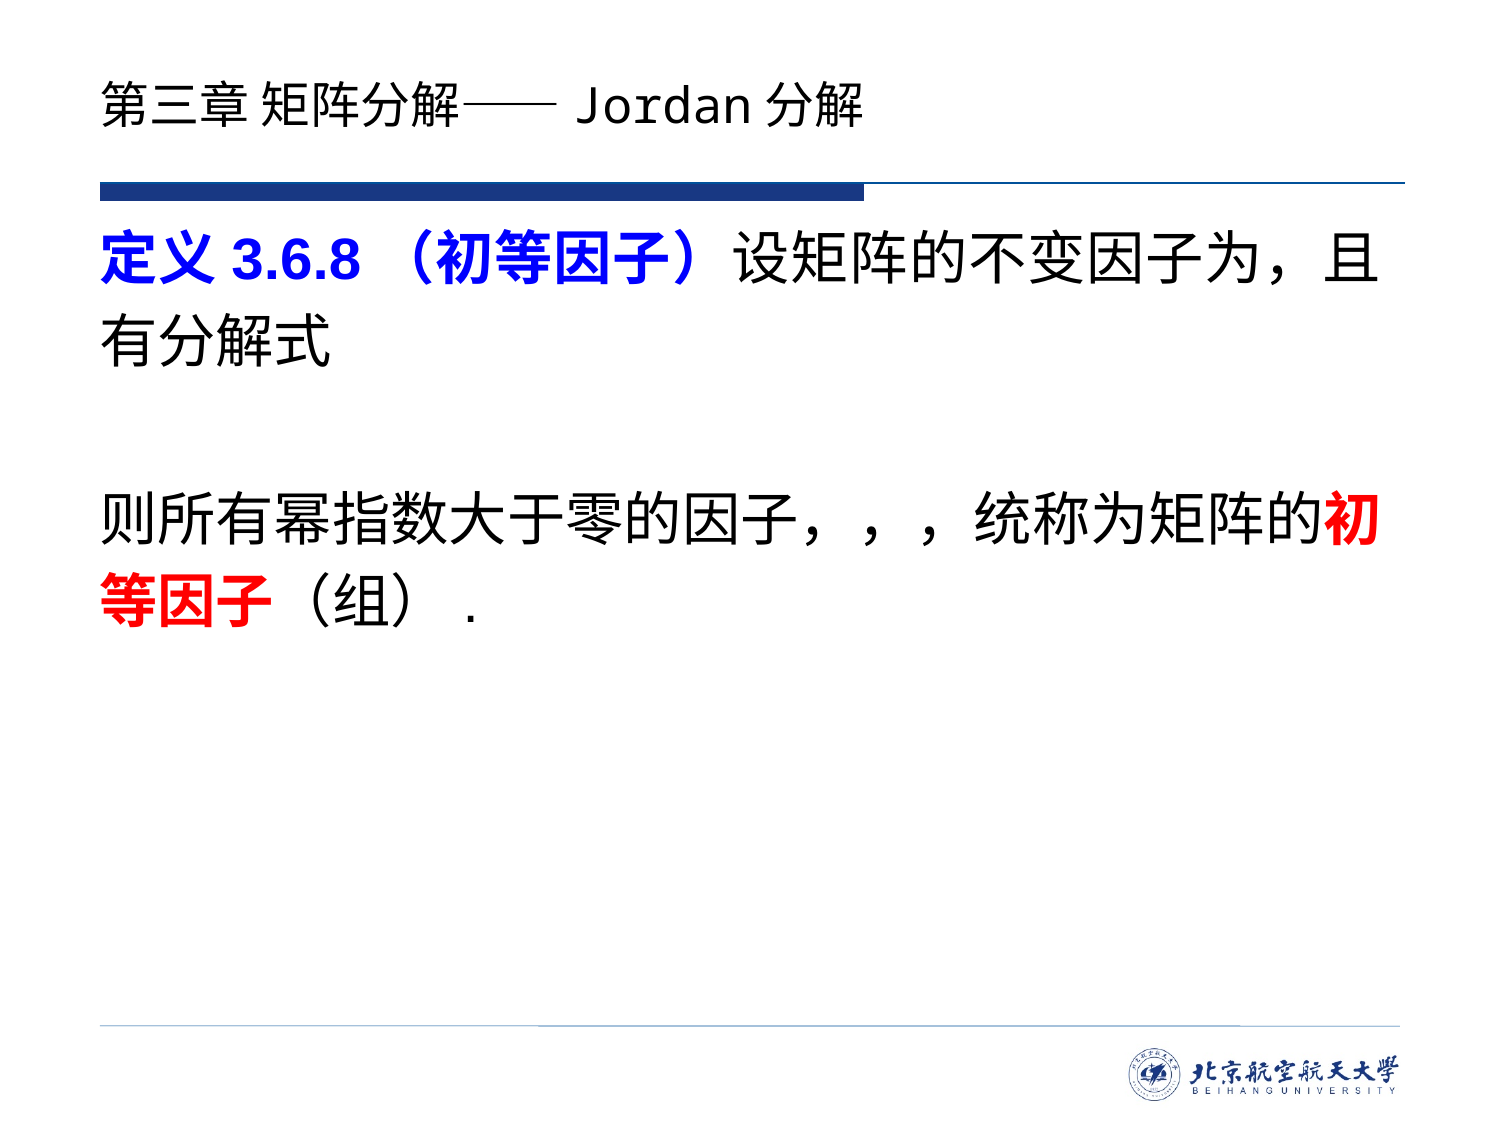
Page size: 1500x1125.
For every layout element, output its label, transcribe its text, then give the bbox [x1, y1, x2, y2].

title 第三章 矩阵分解——Jordan分解 [83, 29, 1397, 141]
picture [1114, 1041, 1412, 1108]
